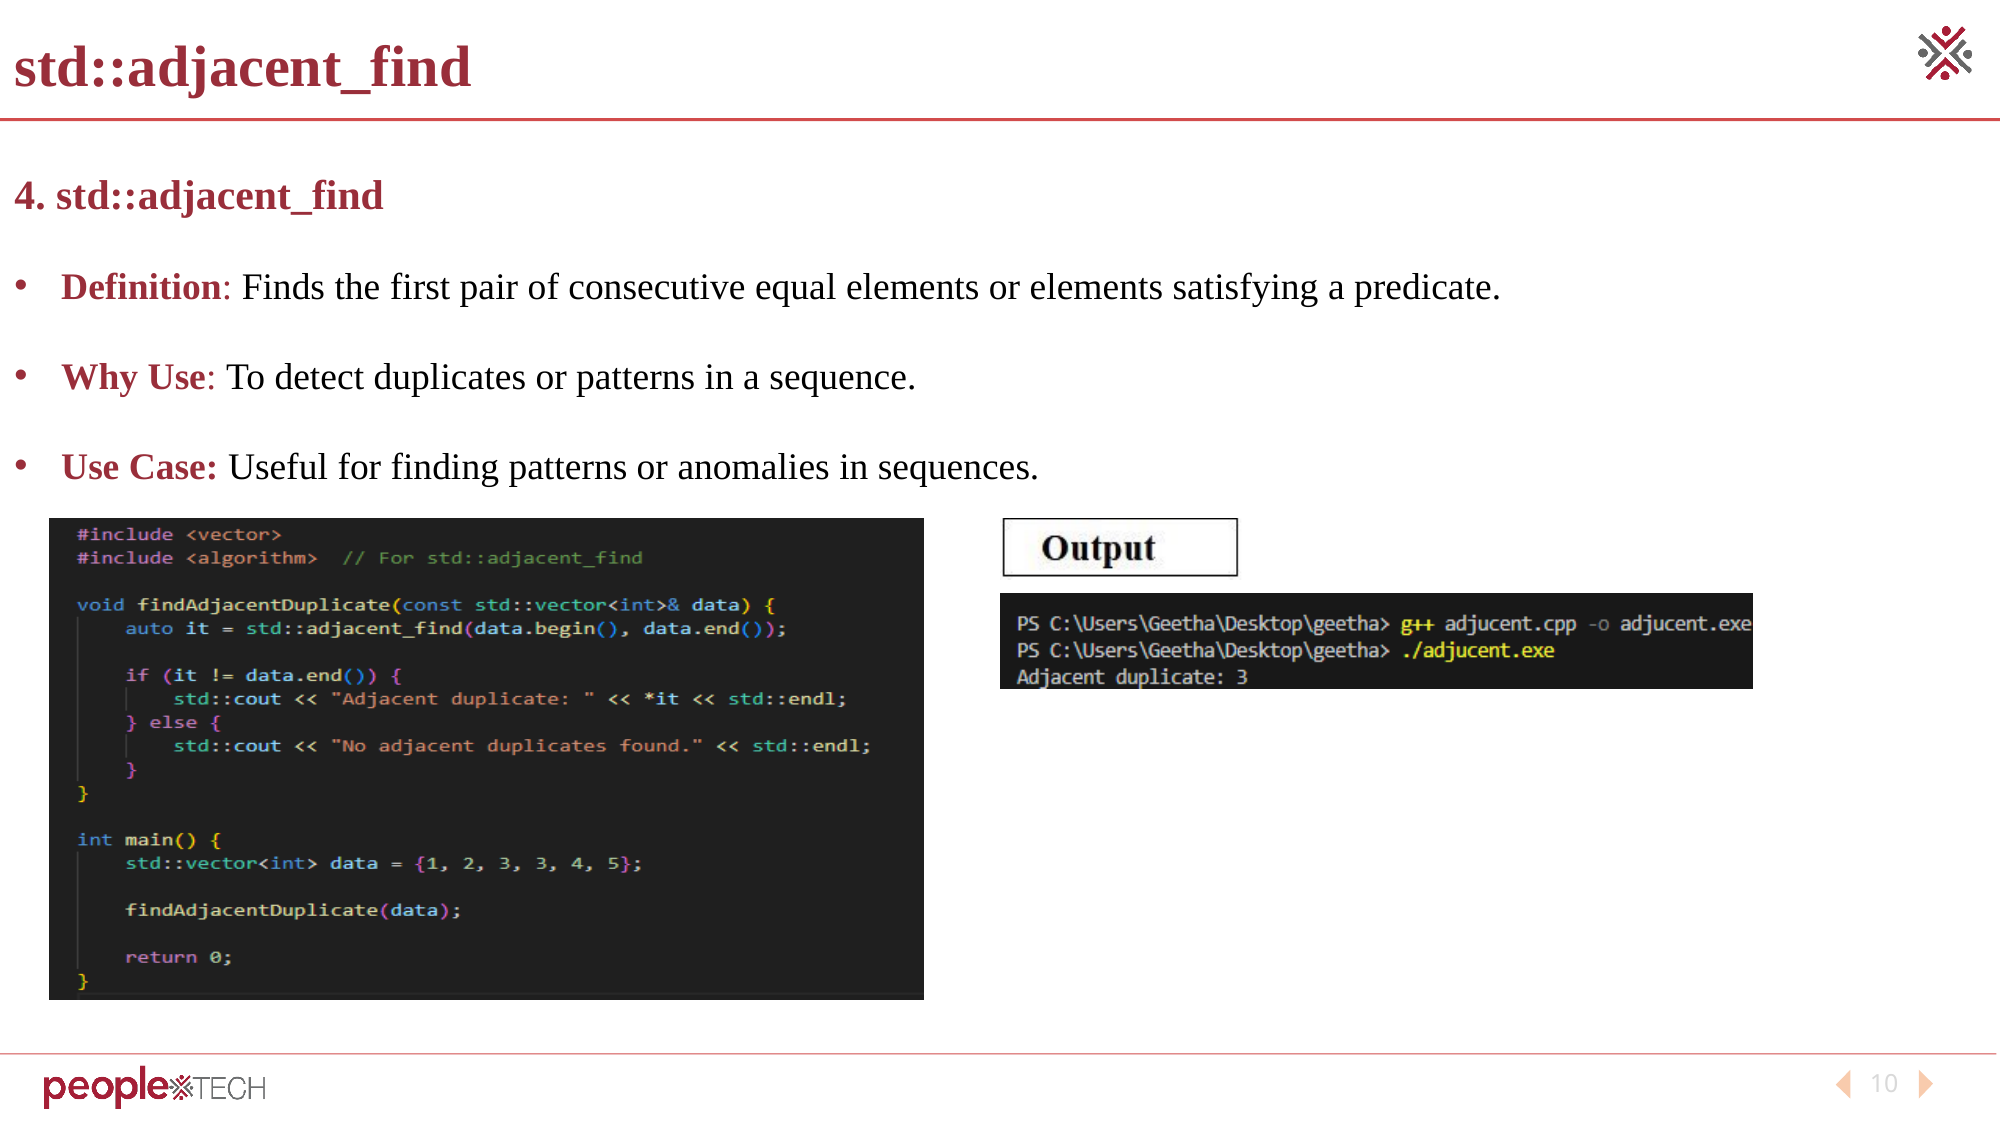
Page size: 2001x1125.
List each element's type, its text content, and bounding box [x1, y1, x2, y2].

picture [49, 518, 924, 1000]
picture [1000, 518, 1243, 580]
picture [31, 1059, 275, 1115]
picture [1000, 593, 1753, 689]
picture [1918, 26, 1972, 80]
text_box 4. std::adjacent_find Definition: Finds the first pair of consecutive equal elements or elements satisfying a predicate. Why Use: To detect duplicates or patterns in a sequence. Use Case: Useful for finding patterns or anomalies in sequences. [0, 159, 1921, 585]
text_box std::adjacent_find [0, 20, 858, 106]
